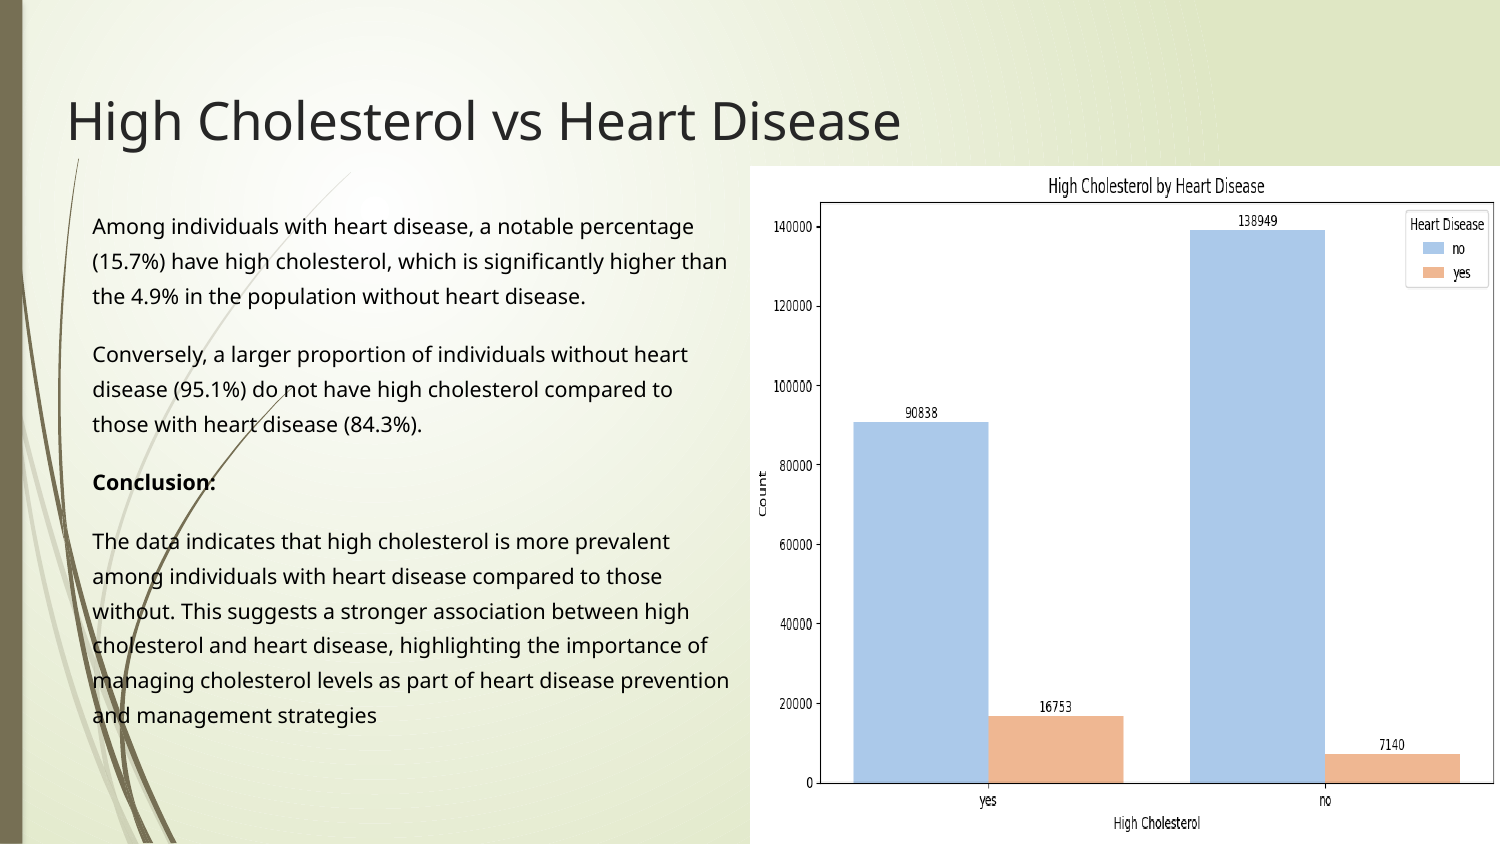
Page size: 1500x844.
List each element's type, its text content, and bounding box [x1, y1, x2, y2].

list Among individuals with heart disease, a notable percentage (15.7%) have high cholesterol, which is significantly higher than the 4.9% in the population without heart disease. Conversely, a larger proportion of individuals without heart disease (95.1%) do not have high cholesterol compared to those with heart disease (84.3%). Conclusion: The data indicates that high cholesterol is more prevalent among individuals with heart disease compared to those without. This suggests a stronger association between high cholesterol and heart disease, highlighting the importance of managing cholesterol levels as part of heart disease prevention and management strategies [51, 189, 744, 750]
title High Cholesterol vs Heart Disease [51, 72, 1449, 167]
picture [749, 166, 1500, 844]
